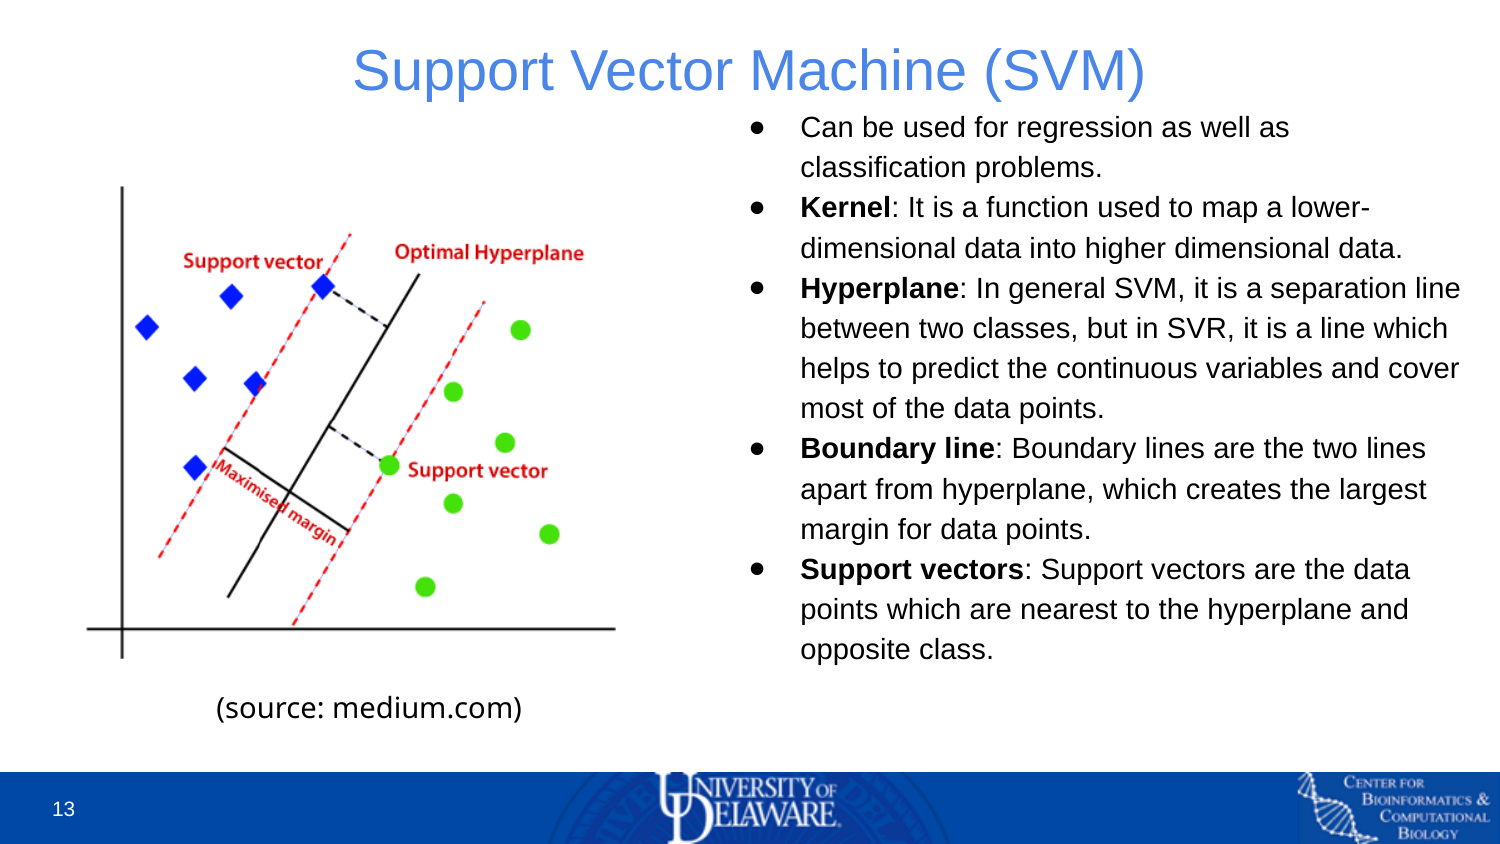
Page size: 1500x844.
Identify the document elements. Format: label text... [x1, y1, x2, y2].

picture [0, 772, 1500, 844]
text_box Can be used for regression as well as classification problems. Kernel: It is a function used to map a lower-dimensional data into higher dimensional data. Hyperplane: In general SVM, it is a separation line between two classes, but in SVR, it is a line which helps to predict the continuous variables and cover most of the data points. Boundary line: Boundary lines are the two lines apart from hyperplane, which creates the largest margin for data points. Support vectors: Support vectors are the data points which are nearest to the hyperplane and opposite class. [710, 88, 1478, 681]
picture [67, 167, 645, 675]
title Support Vector Machine (SVM) [51, 18, 1449, 118]
text_box (source: medium.com) [169, 683, 569, 740]
